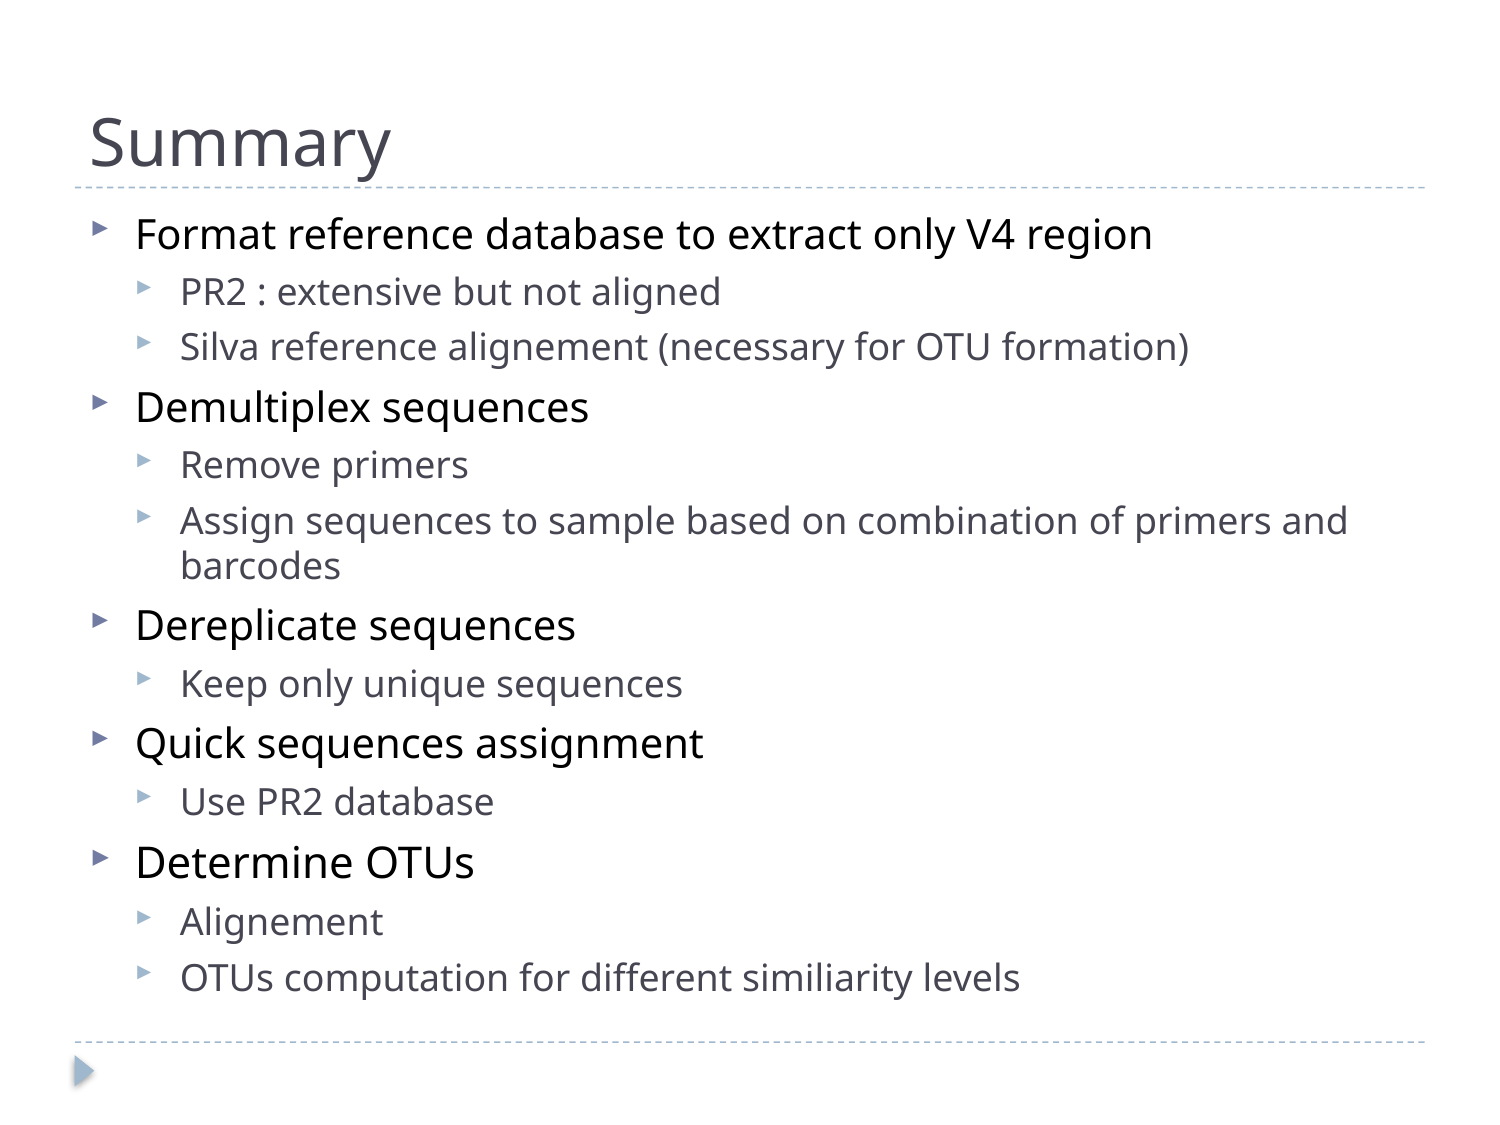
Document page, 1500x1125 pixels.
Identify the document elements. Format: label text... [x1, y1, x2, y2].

list Format reference database to extract only V4 region PR2 : extensive but not aligned Silva reference alignement (necessary for OTU formation) Demultiplex sequences Remove primers Assign sequences to sample based on combination of primers and barcodes Dereplicate sequences Keep only unique sequences Quick sequences assignment Use PR2 database Determine OTUs Alignement OTUs computation for different similiarity levels [75, 200, 1425, 1010]
title Summary [75, 24, 1425, 188]
